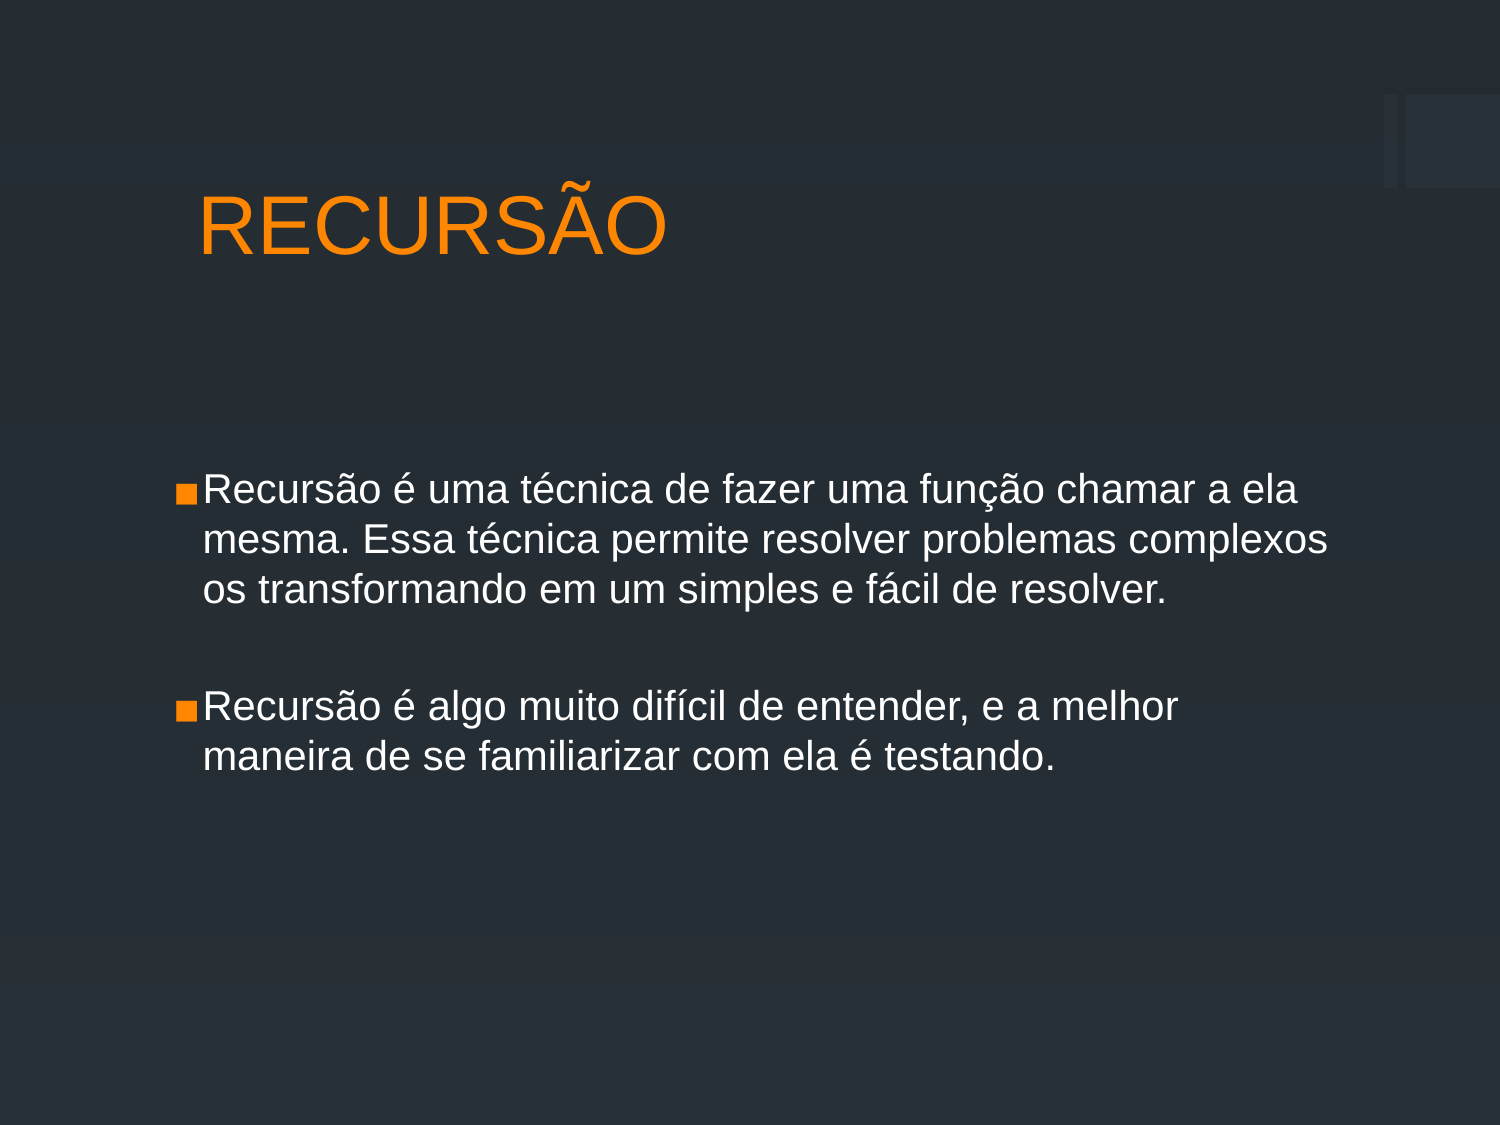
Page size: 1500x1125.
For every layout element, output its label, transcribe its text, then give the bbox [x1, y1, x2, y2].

list Recursão é uma técnica de fazer uma função chamar a ela mesma. Essa técnica permite resolver problemas complexos os transformando em um simples e fácil de resolver. Recursão é algo muito difícil de entender, e a melhor maneira de se familiarizar com ela é testando. [150, 454, 1350, 1035]
title RECURSÃO [183, 90, 1383, 280]
